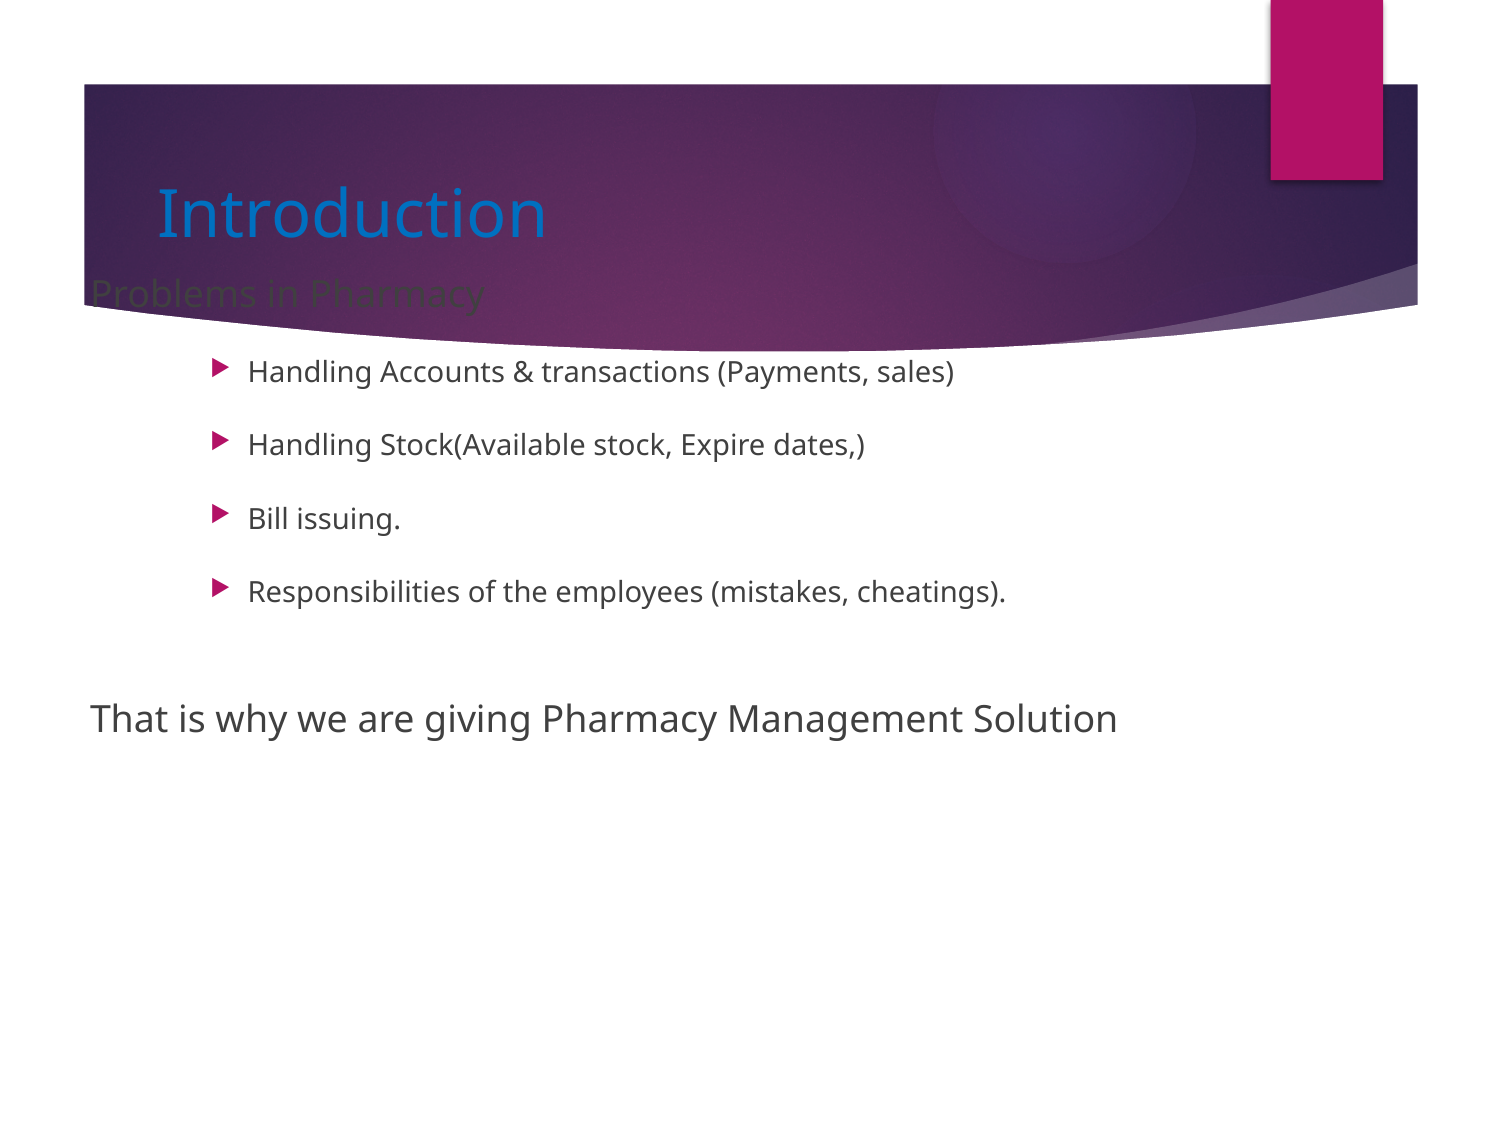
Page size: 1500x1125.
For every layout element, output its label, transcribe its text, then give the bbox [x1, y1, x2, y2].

title Introduction [142, 152, 1183, 262]
list Problems in Pharmacy Handling Accounts & transactions (Payments, sales) Handling Stock(Available stock, Expire dates,) Bill issuing. Responsibilities of the employees (mistakes, cheatings). That is why we are giving Pharmacy Management Solution [75, 262, 1450, 1005]
